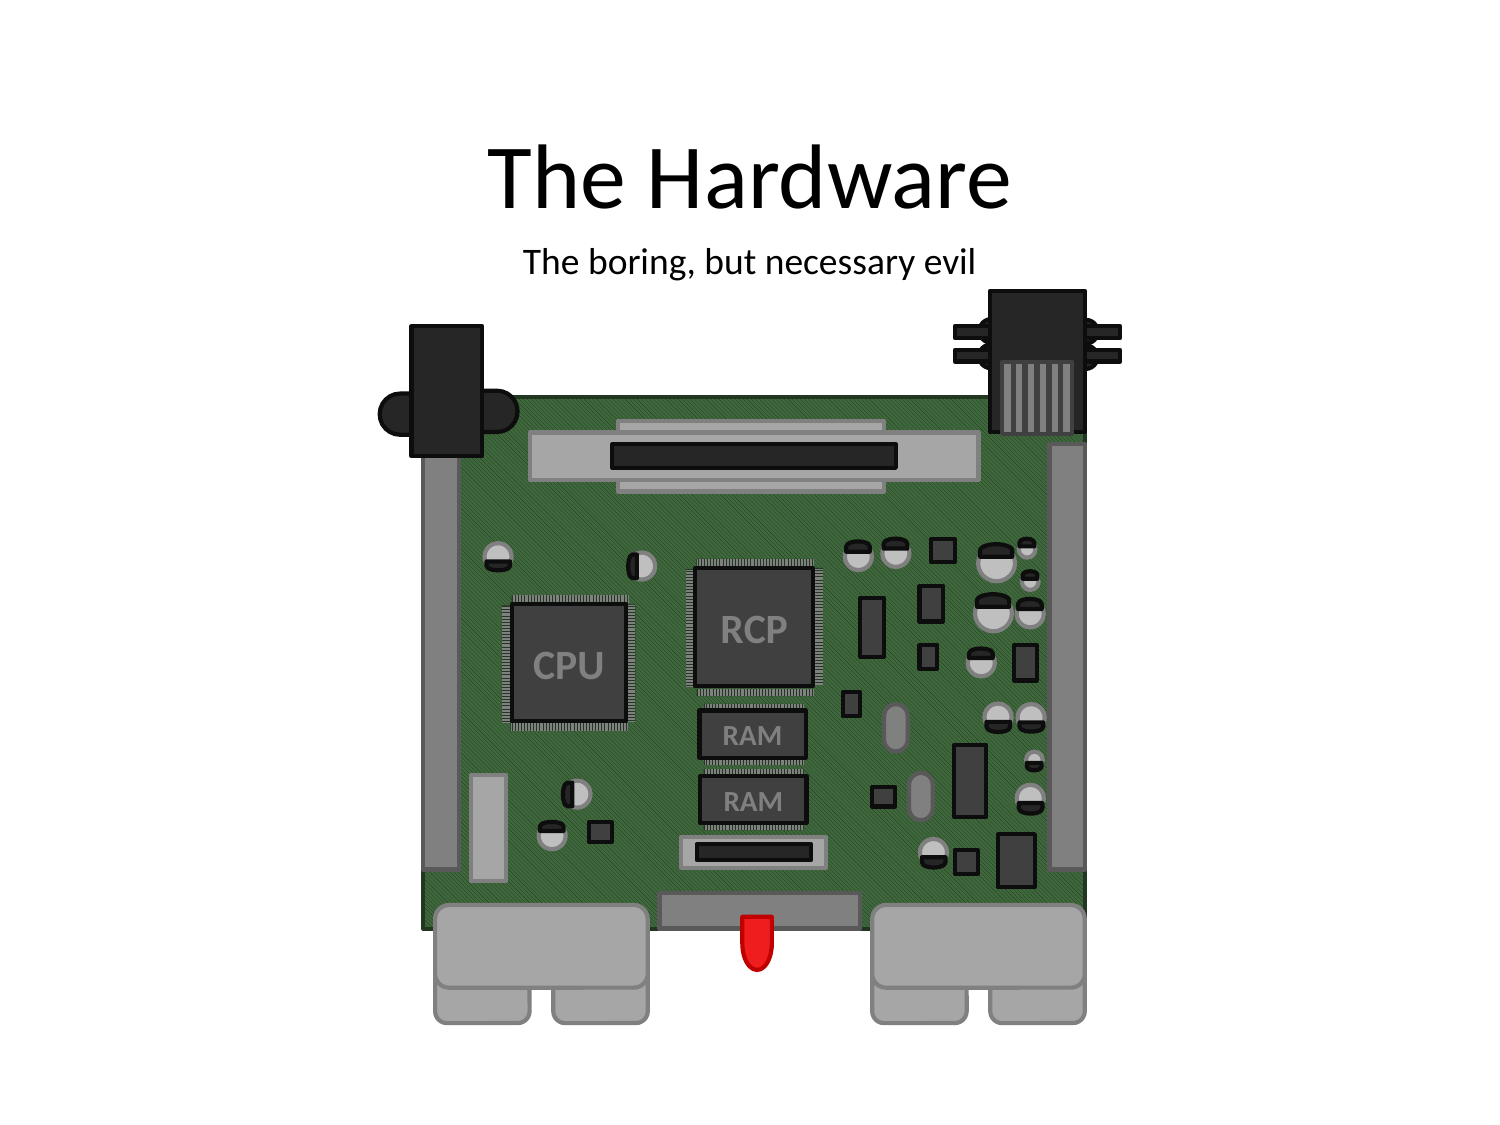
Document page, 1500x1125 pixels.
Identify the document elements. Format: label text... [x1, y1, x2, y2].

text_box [379, 290, 1121, 1024]
title The Hardware [75, 78, 1425, 229]
text_box The boring, but necessary evil [0, 229, 1500, 290]
